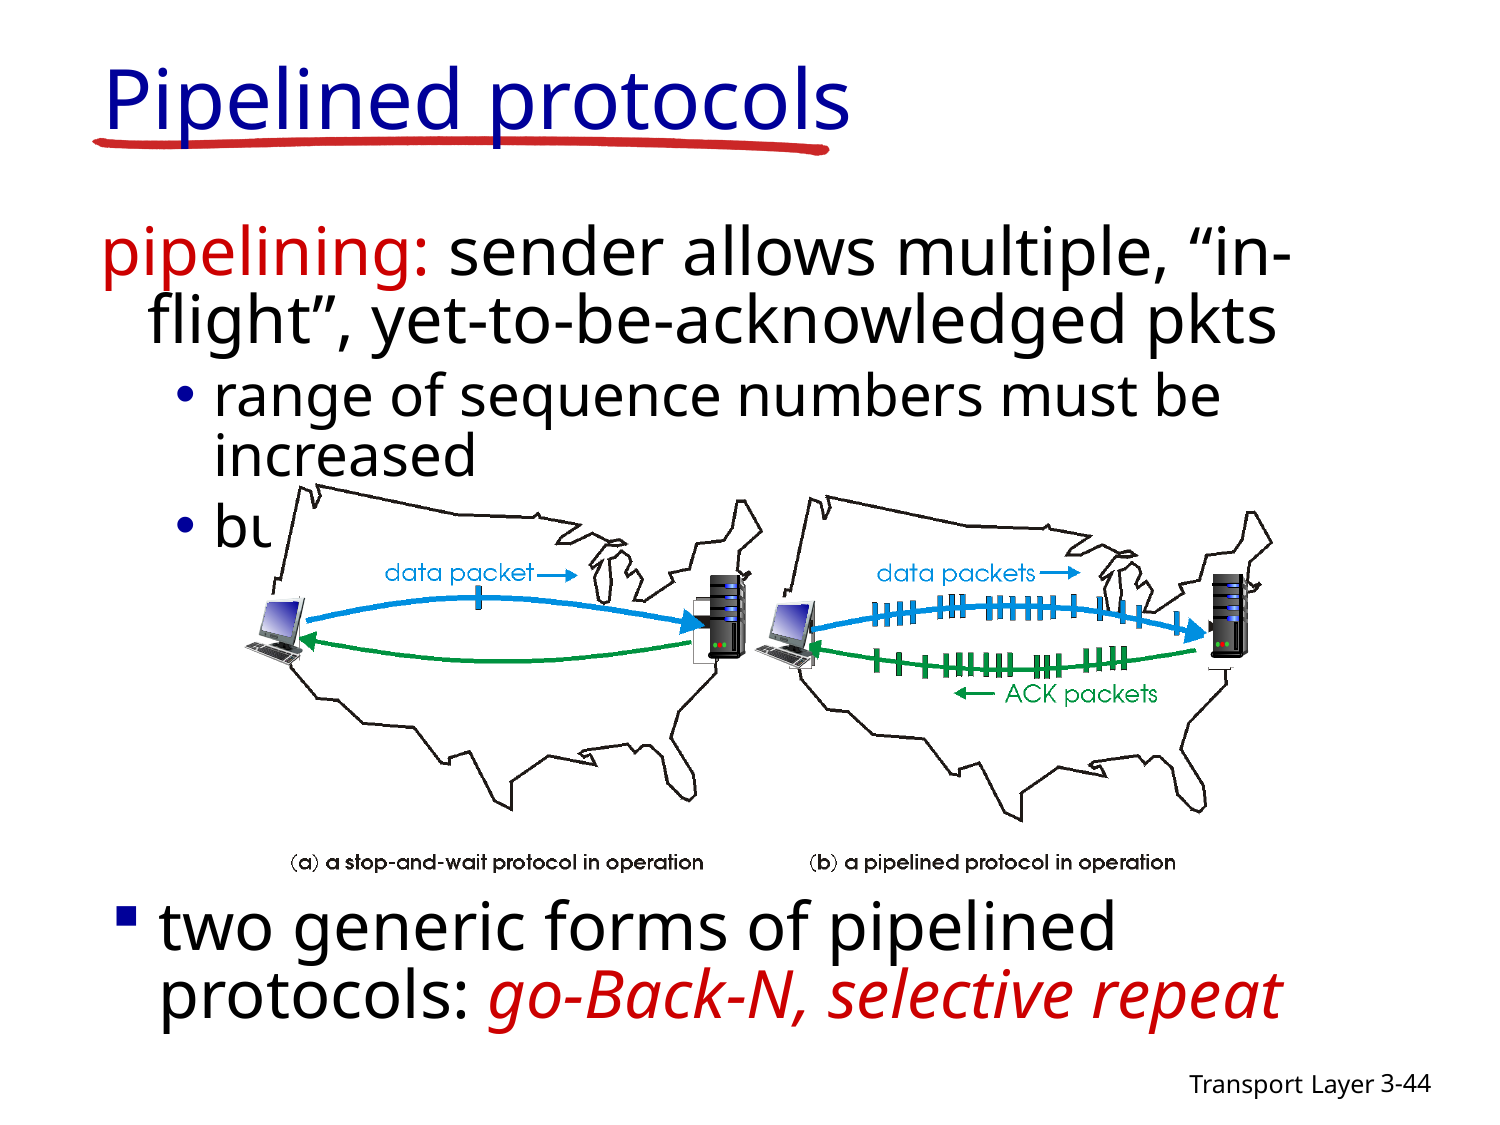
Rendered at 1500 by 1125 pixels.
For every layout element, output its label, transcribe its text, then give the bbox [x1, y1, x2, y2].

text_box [739, 597, 818, 674]
picture [270, 482, 1273, 873]
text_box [229, 594, 307, 671]
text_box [708, 575, 746, 658]
slide_number 3-44 [1365, 1060, 1477, 1106]
list pipelining: sender allows multiple, “in-flight”, yet-to-be-acknowledged pkts range of sequence numbers must be increased buffering at sender and/or receiver [85, 214, 1332, 977]
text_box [1211, 574, 1249, 658]
picture [88, 131, 839, 161]
footer Transport Layer [914, 1066, 1365, 1105]
list two generic forms of pipelined protocols: go-Back-N, selective repeat [96, 889, 1457, 1066]
title Pipelined protocols [87, 14, 1363, 180]
